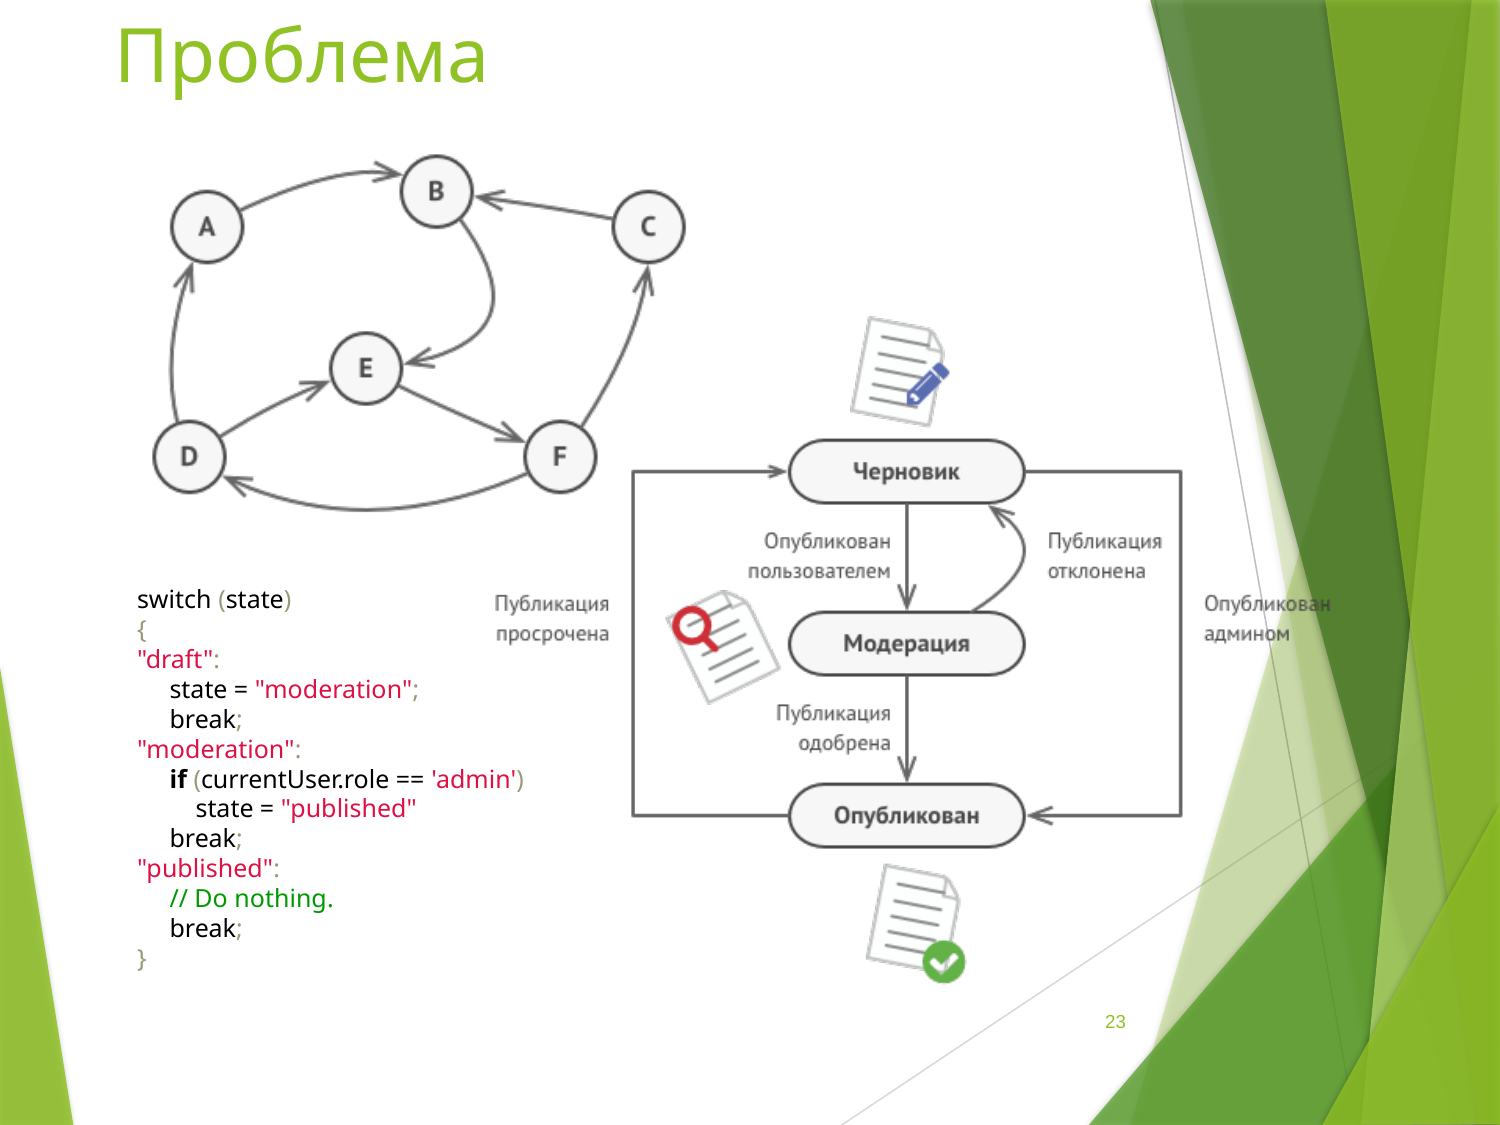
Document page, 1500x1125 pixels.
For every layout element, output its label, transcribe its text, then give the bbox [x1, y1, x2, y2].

title Проблема [99, 0, 1142, 217]
picture [136, 139, 1354, 992]
slide_number 23 [1057, 999, 1142, 1051]
text_box switch (state) { "draft": state = "moderation"; break; "moderation": if (currentUser.role == 'admin') state = "published" break; "published": // Do nothing. break; } [122, 583, 717, 1010]
